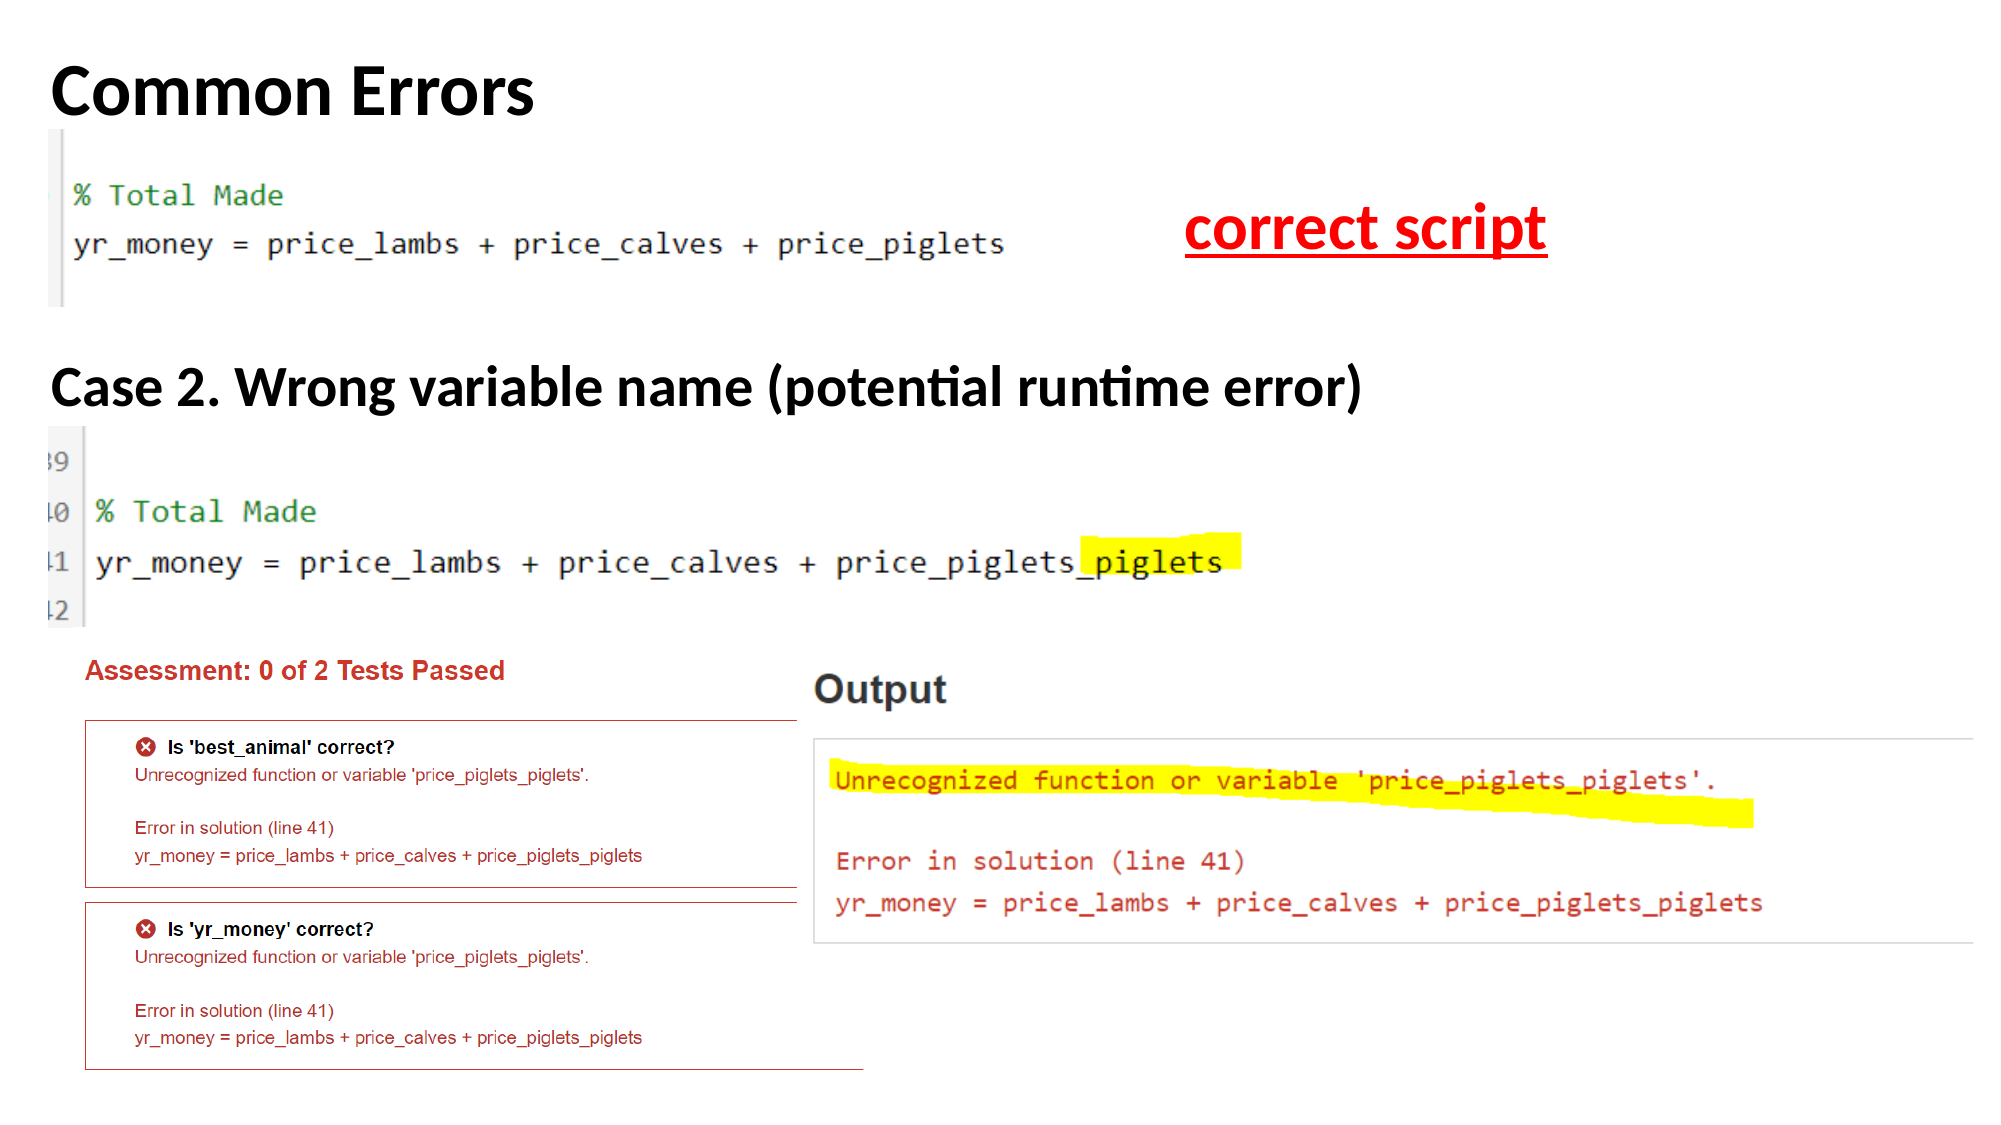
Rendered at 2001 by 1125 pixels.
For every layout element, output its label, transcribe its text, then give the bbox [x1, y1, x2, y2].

text_box Common Errors [36, 33, 920, 139]
picture [47, 129, 1270, 307]
text_box Case 2. Wrong variable name (potential runtime error) [36, 340, 1469, 426]
picture [47, 426, 1974, 1094]
text_box correct script [1270, 175, 2000, 271]
